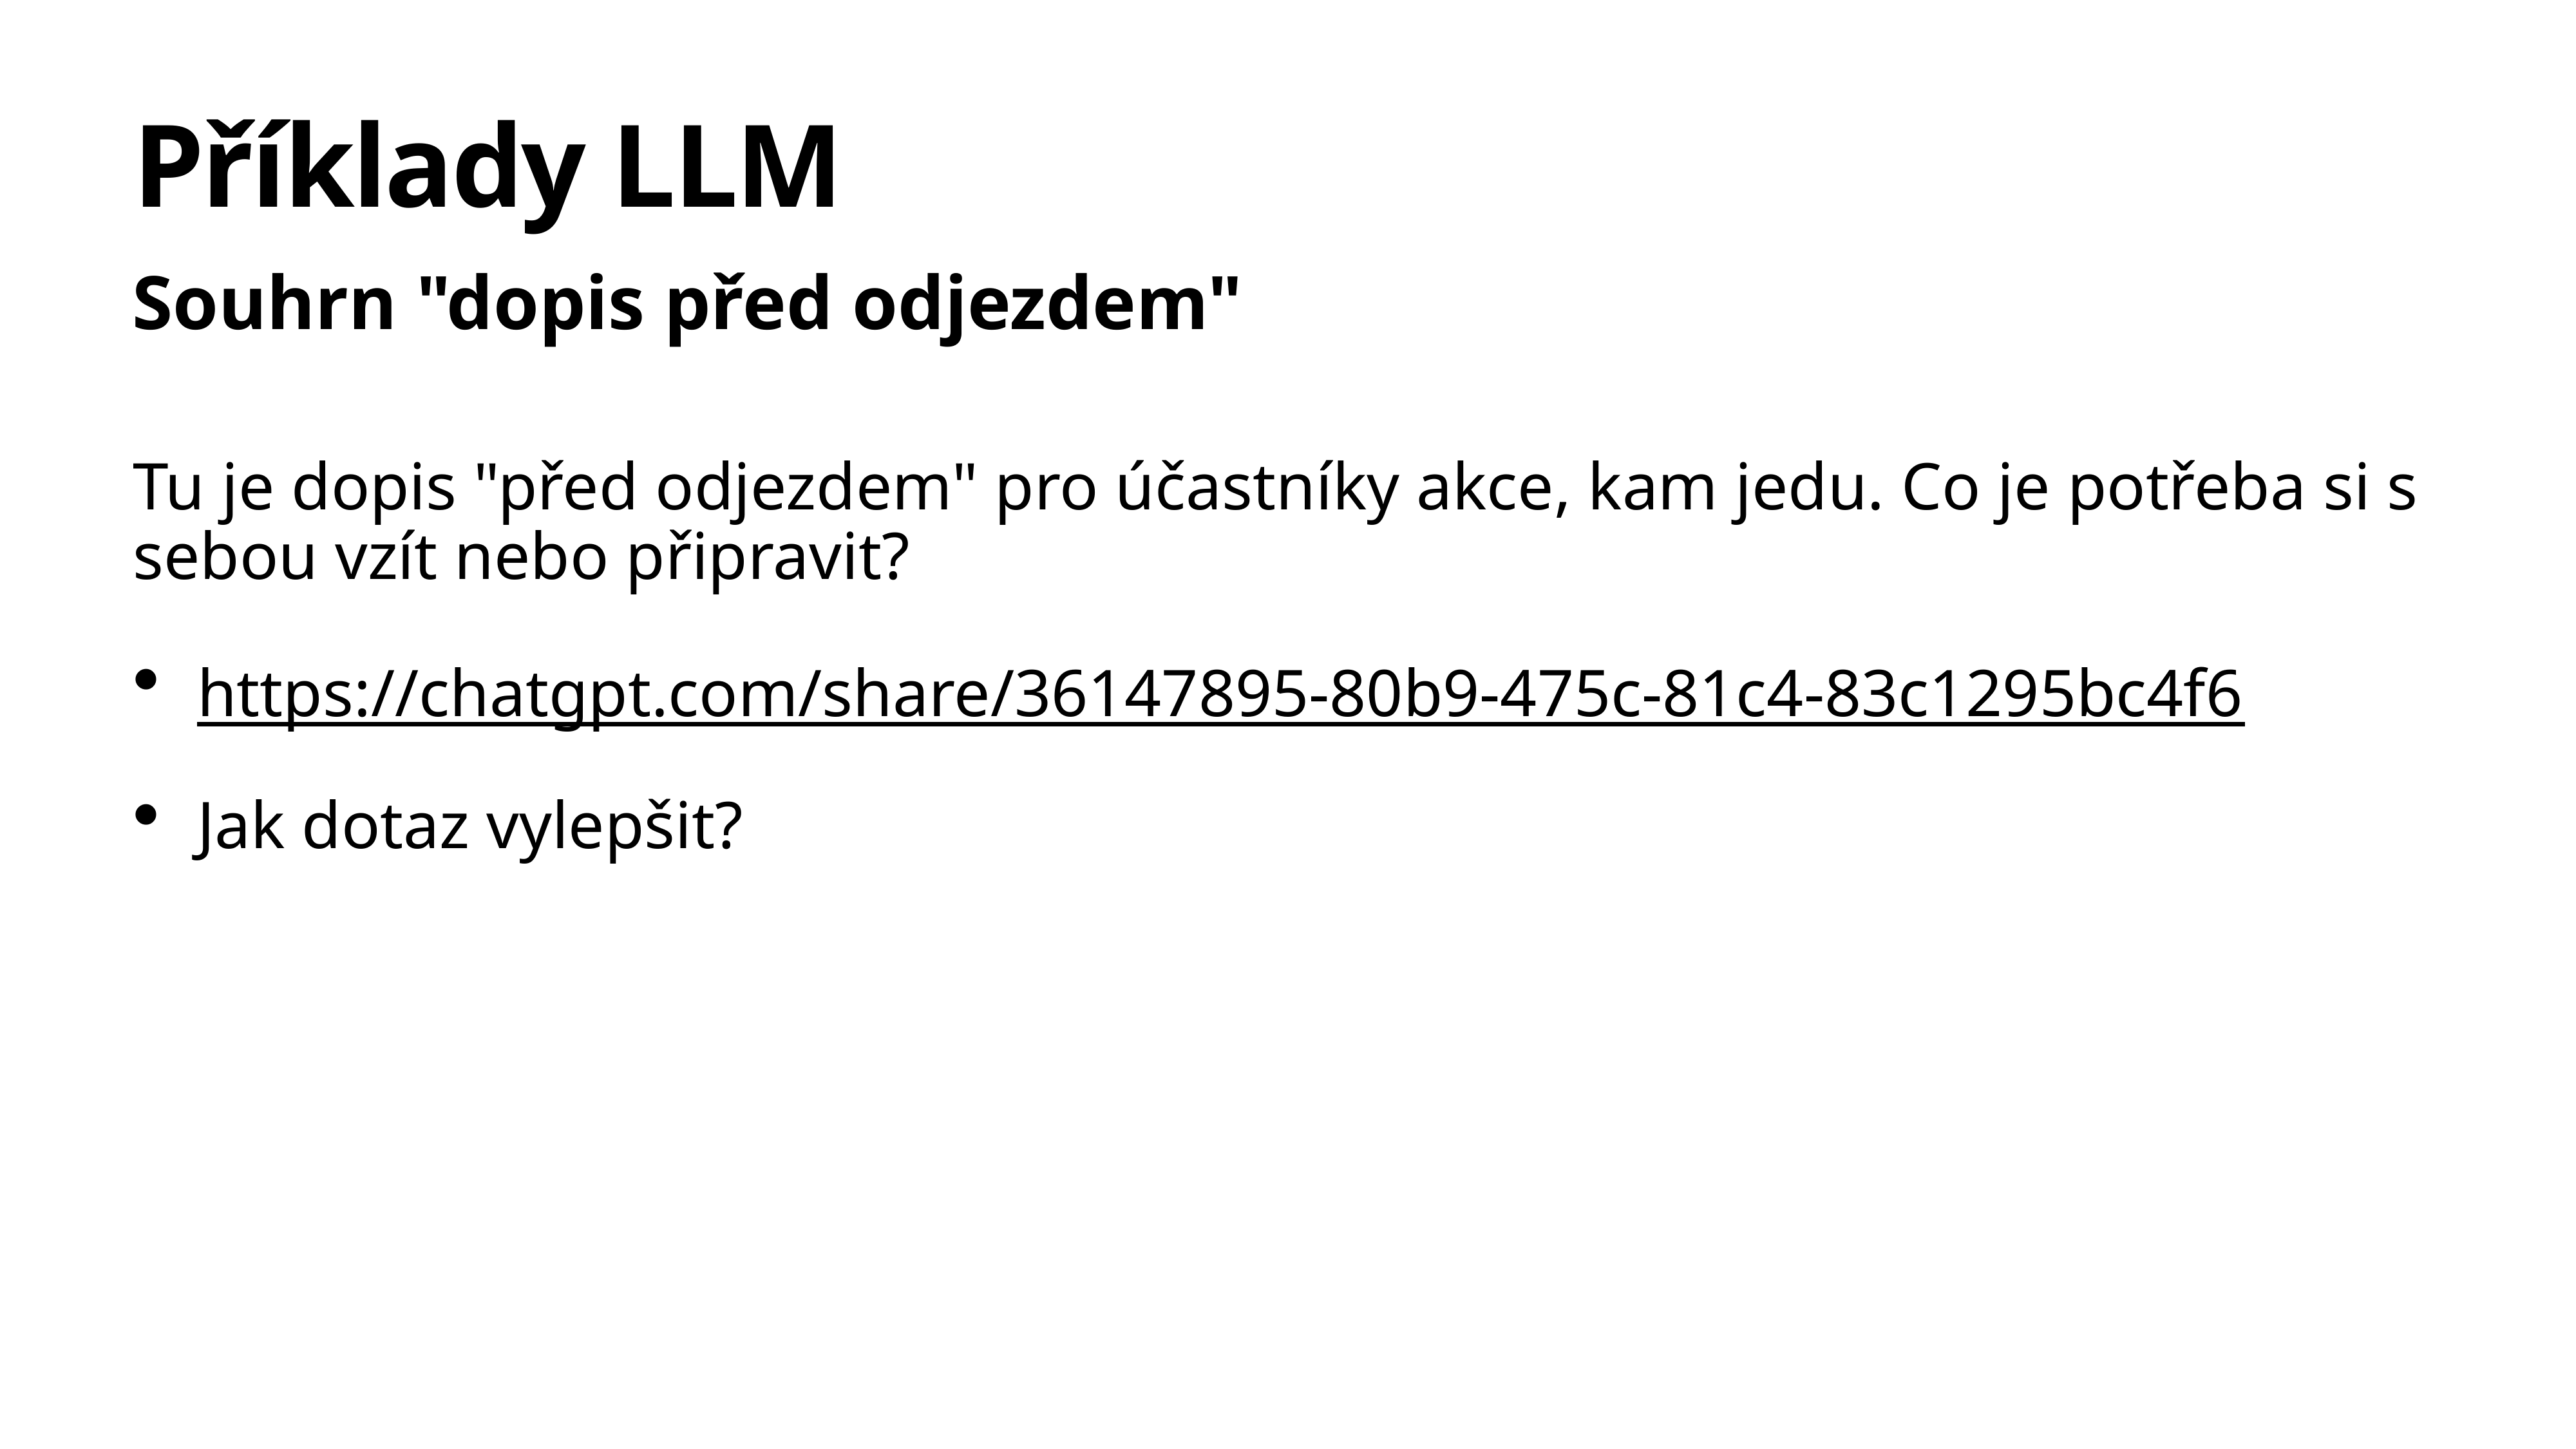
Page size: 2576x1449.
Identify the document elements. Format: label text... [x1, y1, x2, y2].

title Příklady LLM [127, 113, 2449, 250]
list Souhrn "dopis před odjezdem" [127, 250, 2449, 350]
list Tu je dopis "před odjezdem" pro účastníky akce, kam jedu. Co je potřeba si s sebou vzít nebo připravit? https://chatgpt.com/share/36147895-80b9-475c-81c4-83c1295bc4f6 Jak dotaz vylepšit? [127, 448, 2449, 1321]
